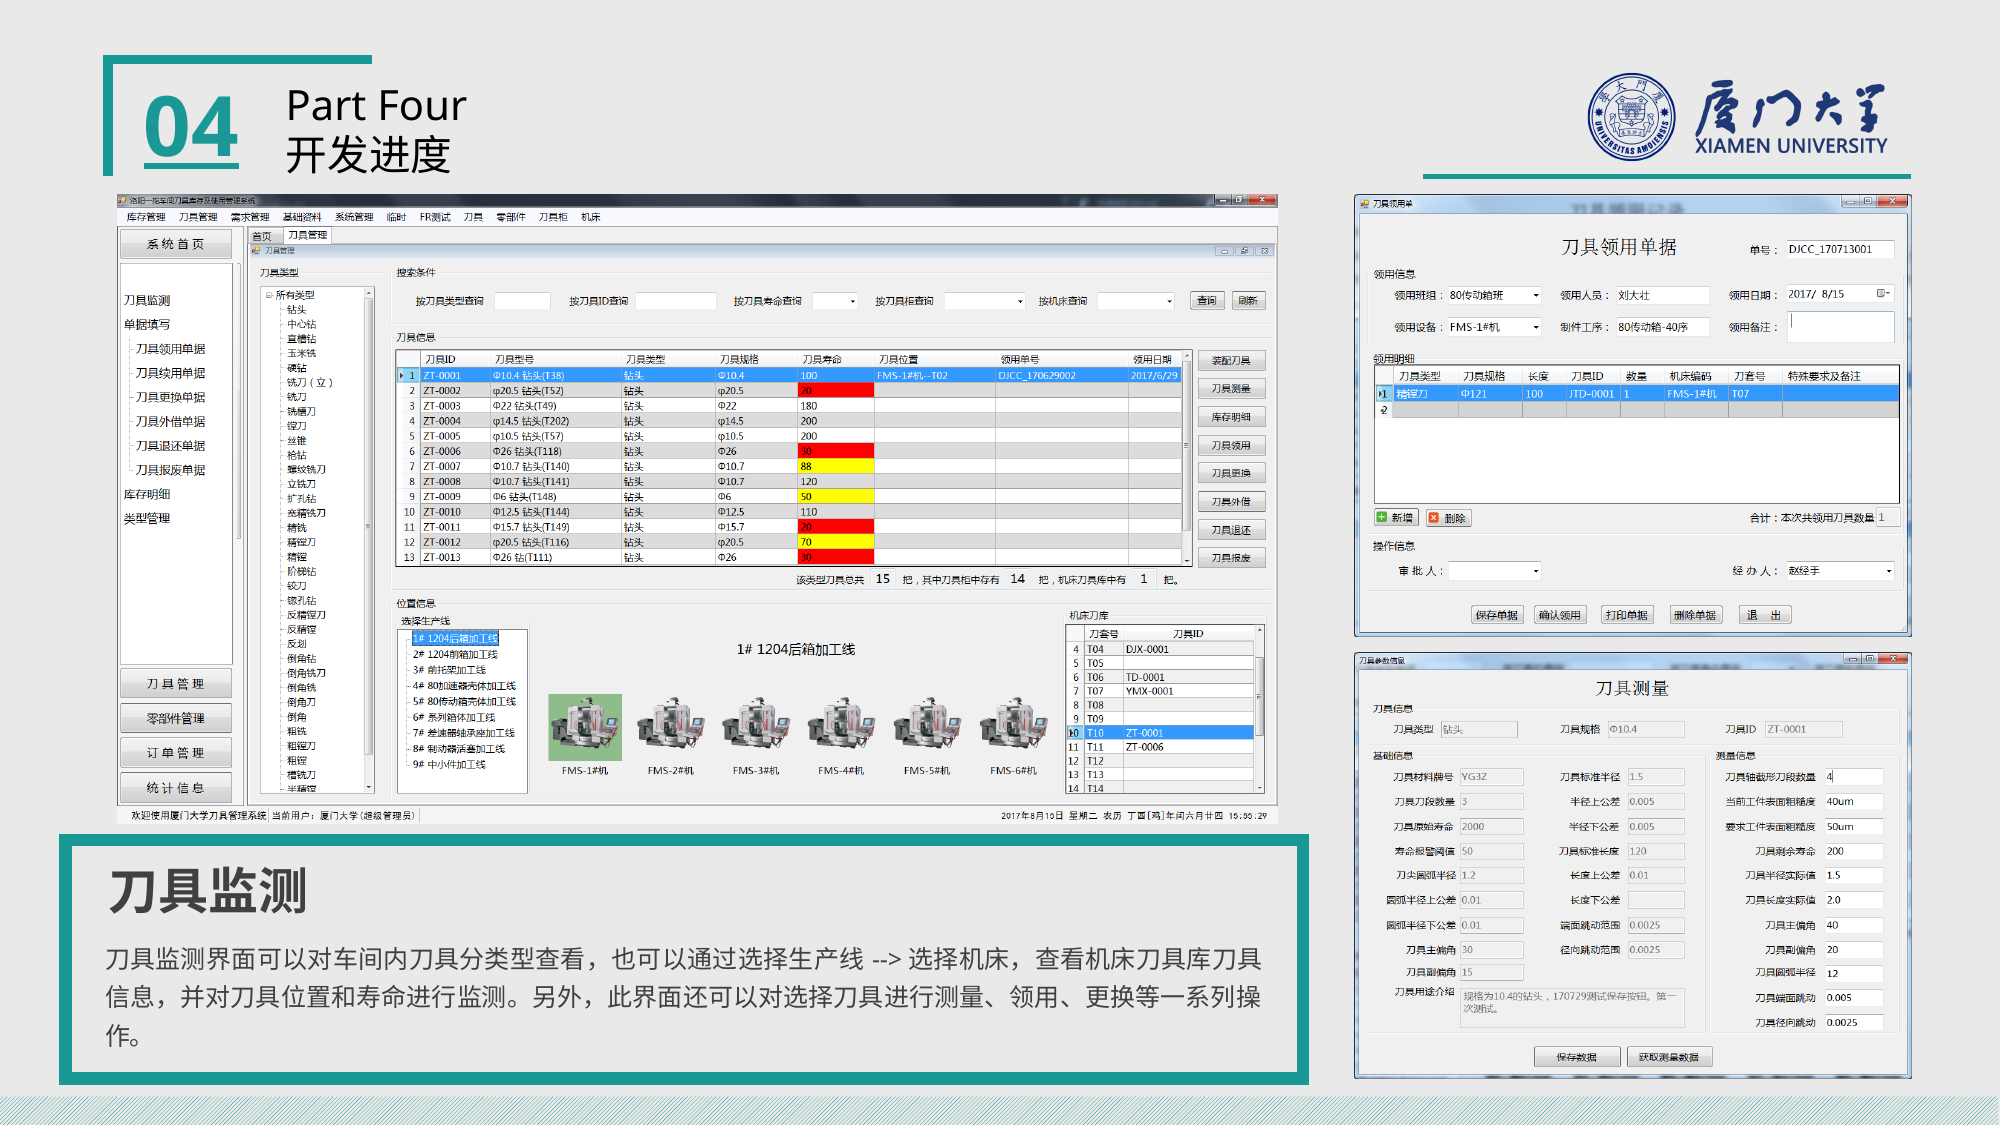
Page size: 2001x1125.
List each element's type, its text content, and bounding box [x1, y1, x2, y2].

text_box [65, 839, 1304, 1079]
picture [1566, 58, 1912, 176]
text_box Part Four 开发进度 [270, 71, 631, 186]
picture [1354, 194, 1912, 637]
picture [117, 194, 1278, 824]
text_box 04 [128, 66, 271, 181]
picture [1354, 652, 1912, 1079]
